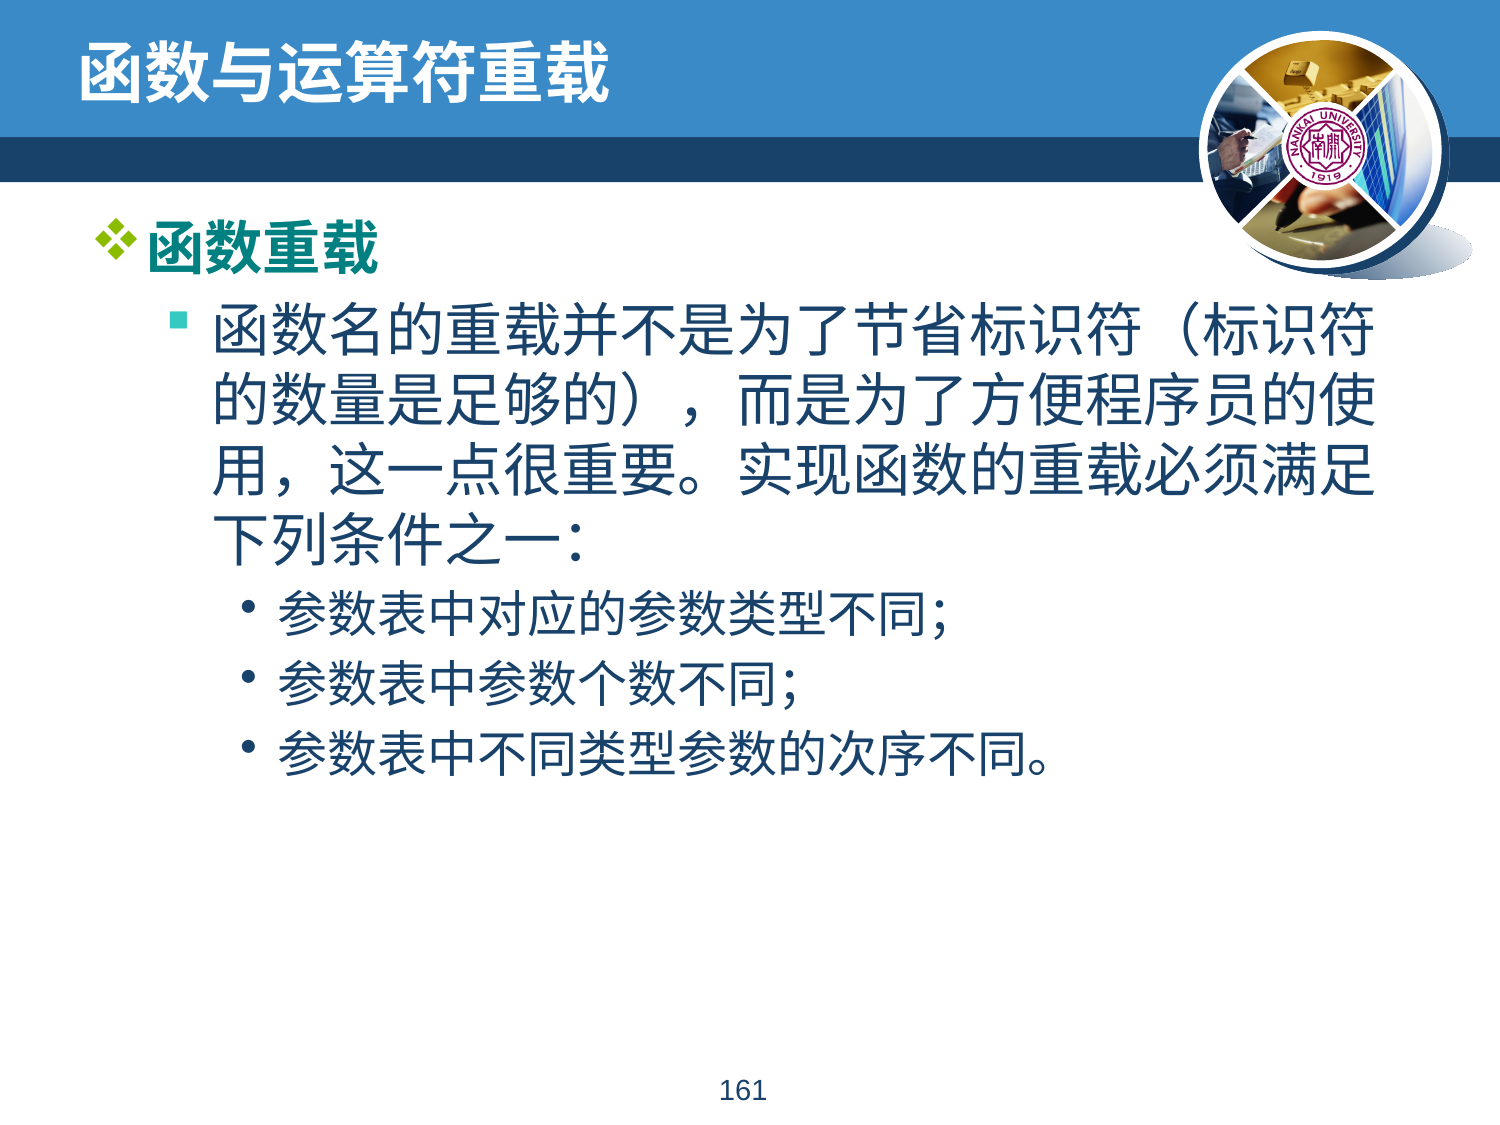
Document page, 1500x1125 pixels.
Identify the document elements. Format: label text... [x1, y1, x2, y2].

title 函数与运算符重载 [62, 24, 1275, 118]
picture [1207, 40, 1433, 203]
list 函数重载 函数名的重载并不是为了节省标识符（标识符的数量是足够的），而是为了方便程序员的使用，这一点很重要。实现函数的重载必须满足下列条件之一： 参数表中对应的参数类型不同； 参数表中参数个数不同； 参数表中不同类型参数的次序不同。 [75, 203, 1425, 1065]
slide_number 160 [607, 1063, 879, 1112]
